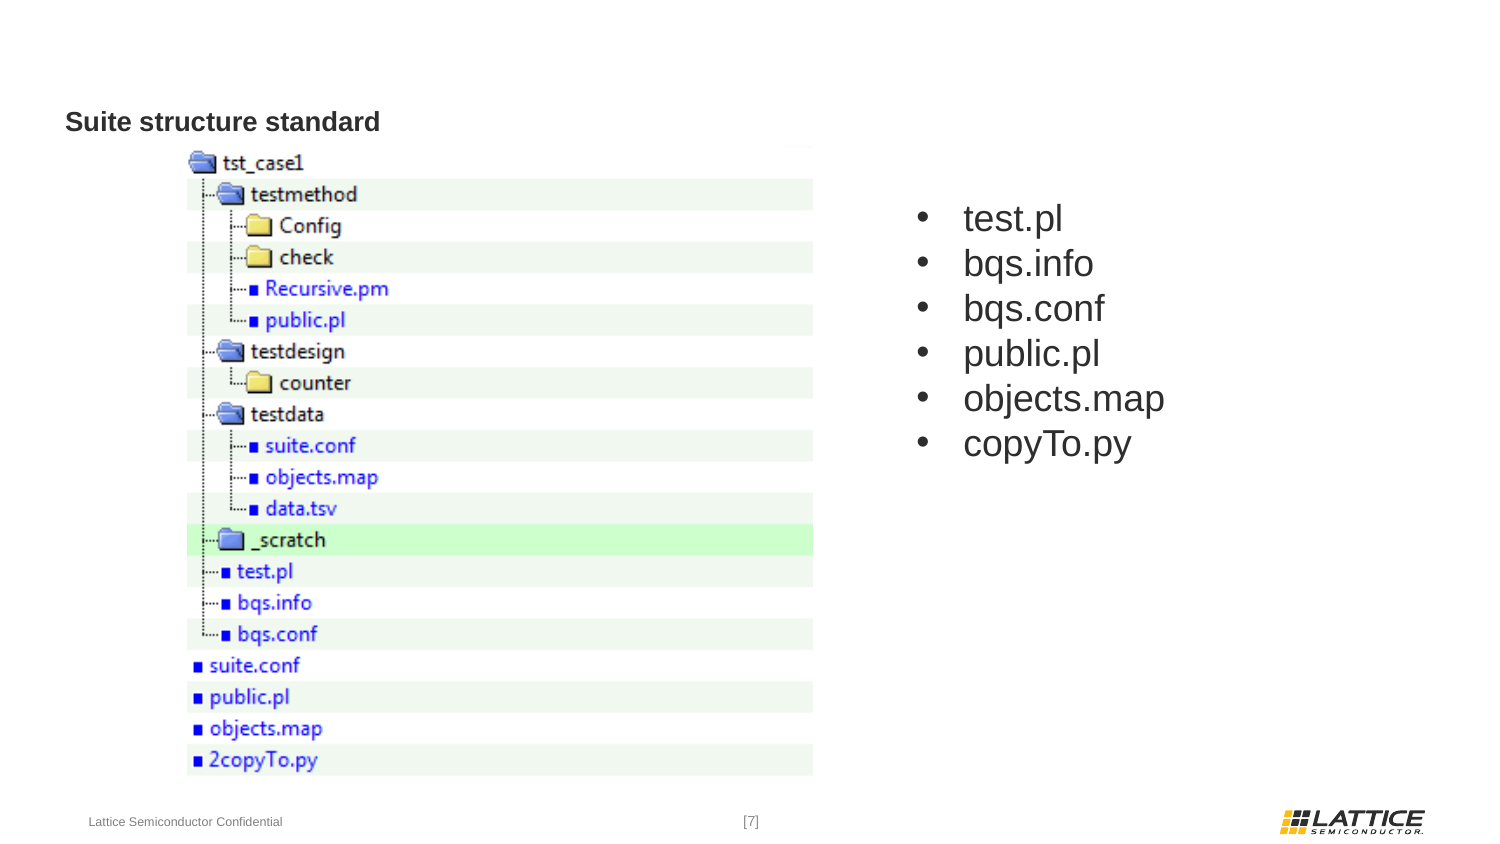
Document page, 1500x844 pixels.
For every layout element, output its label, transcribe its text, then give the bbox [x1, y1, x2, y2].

title Suite structure standard [50, 96, 1392, 145]
text_box test.pl bqs.info bqs.conf public.pl objects.map copyTo.py [901, 186, 1180, 517]
picture [187, 146, 813, 802]
